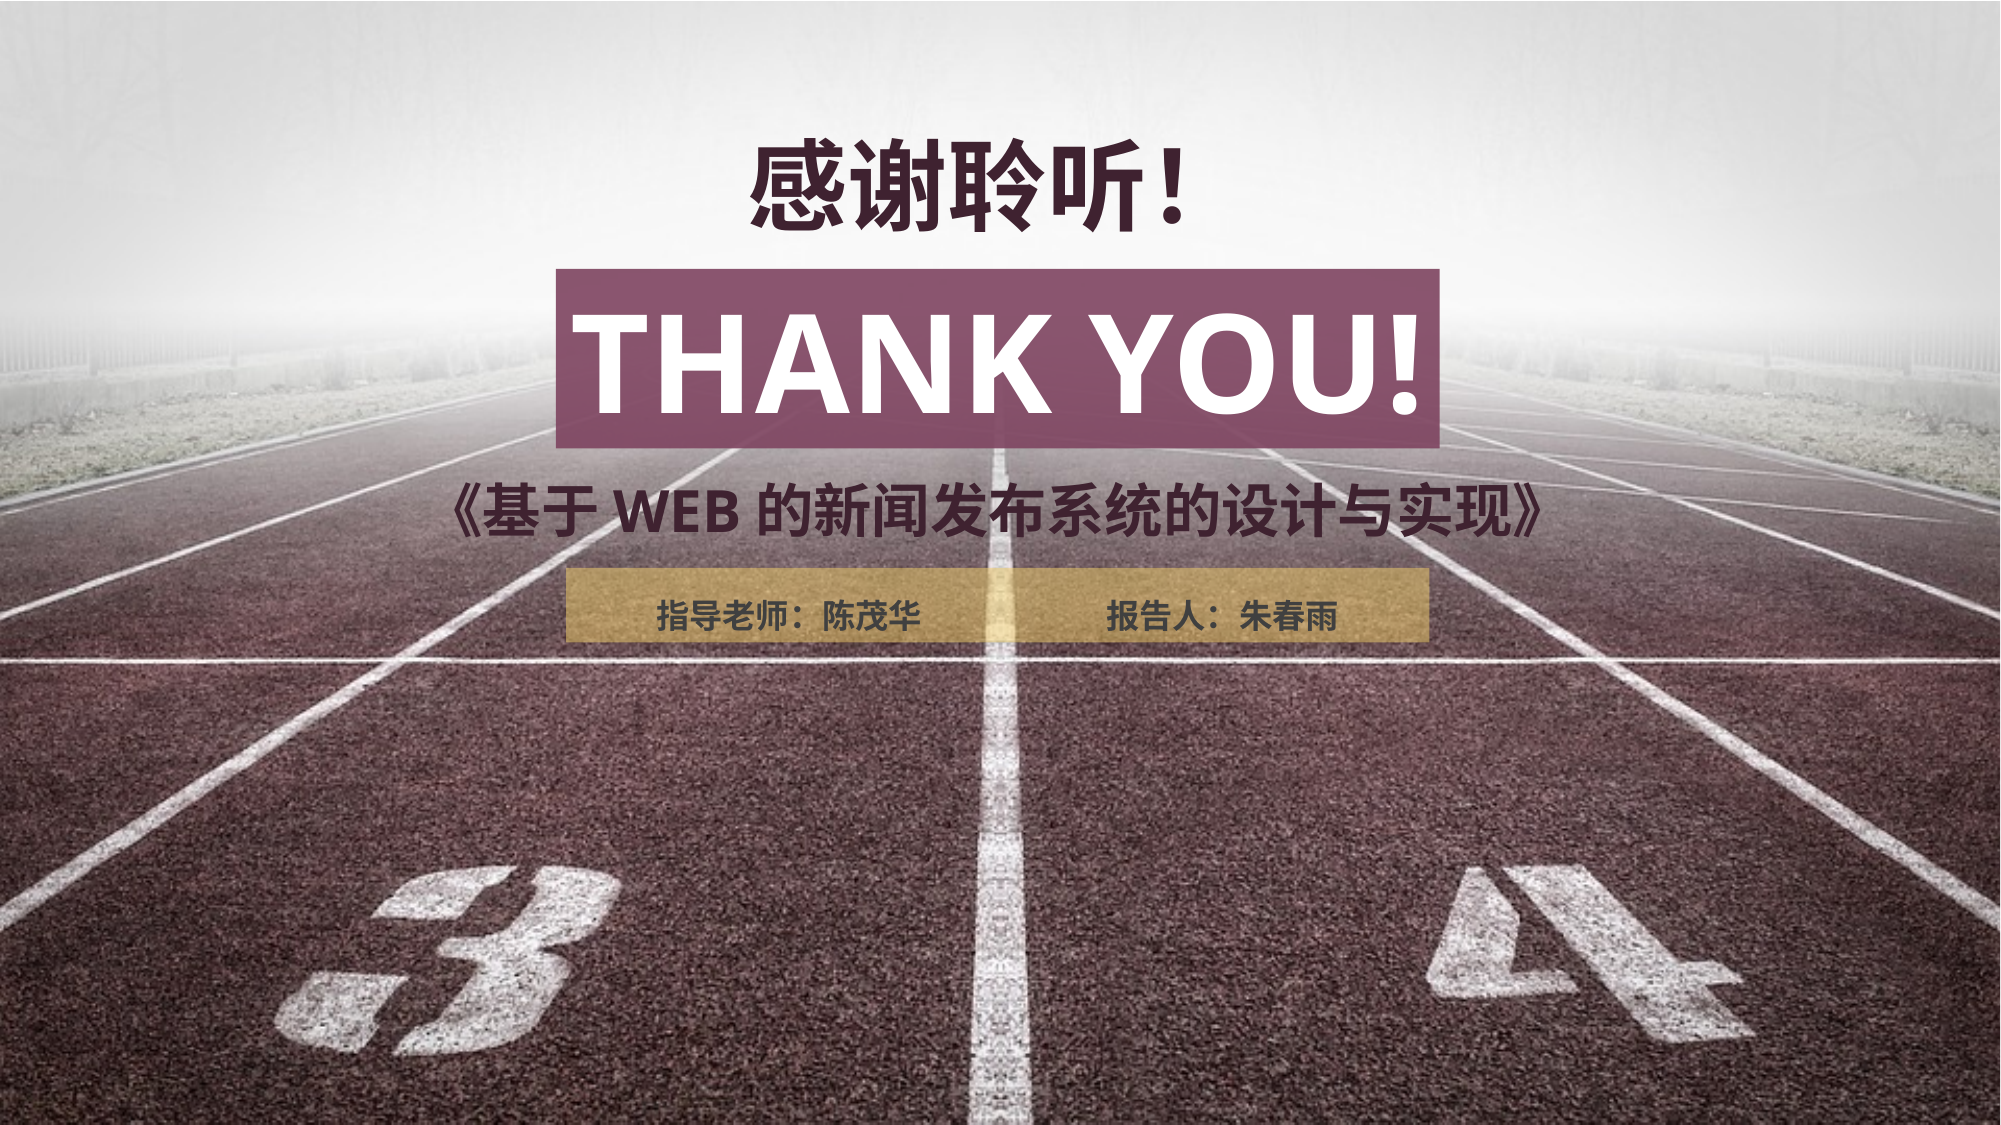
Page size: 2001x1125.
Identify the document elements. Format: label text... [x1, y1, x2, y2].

text_box THANK YOU! [555, 268, 1440, 449]
text_box 《基于WEB的新闻发布系统的设计与实现》 [409, 467, 1586, 552]
text_box 感谢聆听！ [732, 115, 1263, 251]
picture [0, 1, 2001, 1125]
text_box 指导老师：陈茂华 报告人：朱春雨 [566, 567, 1430, 643]
